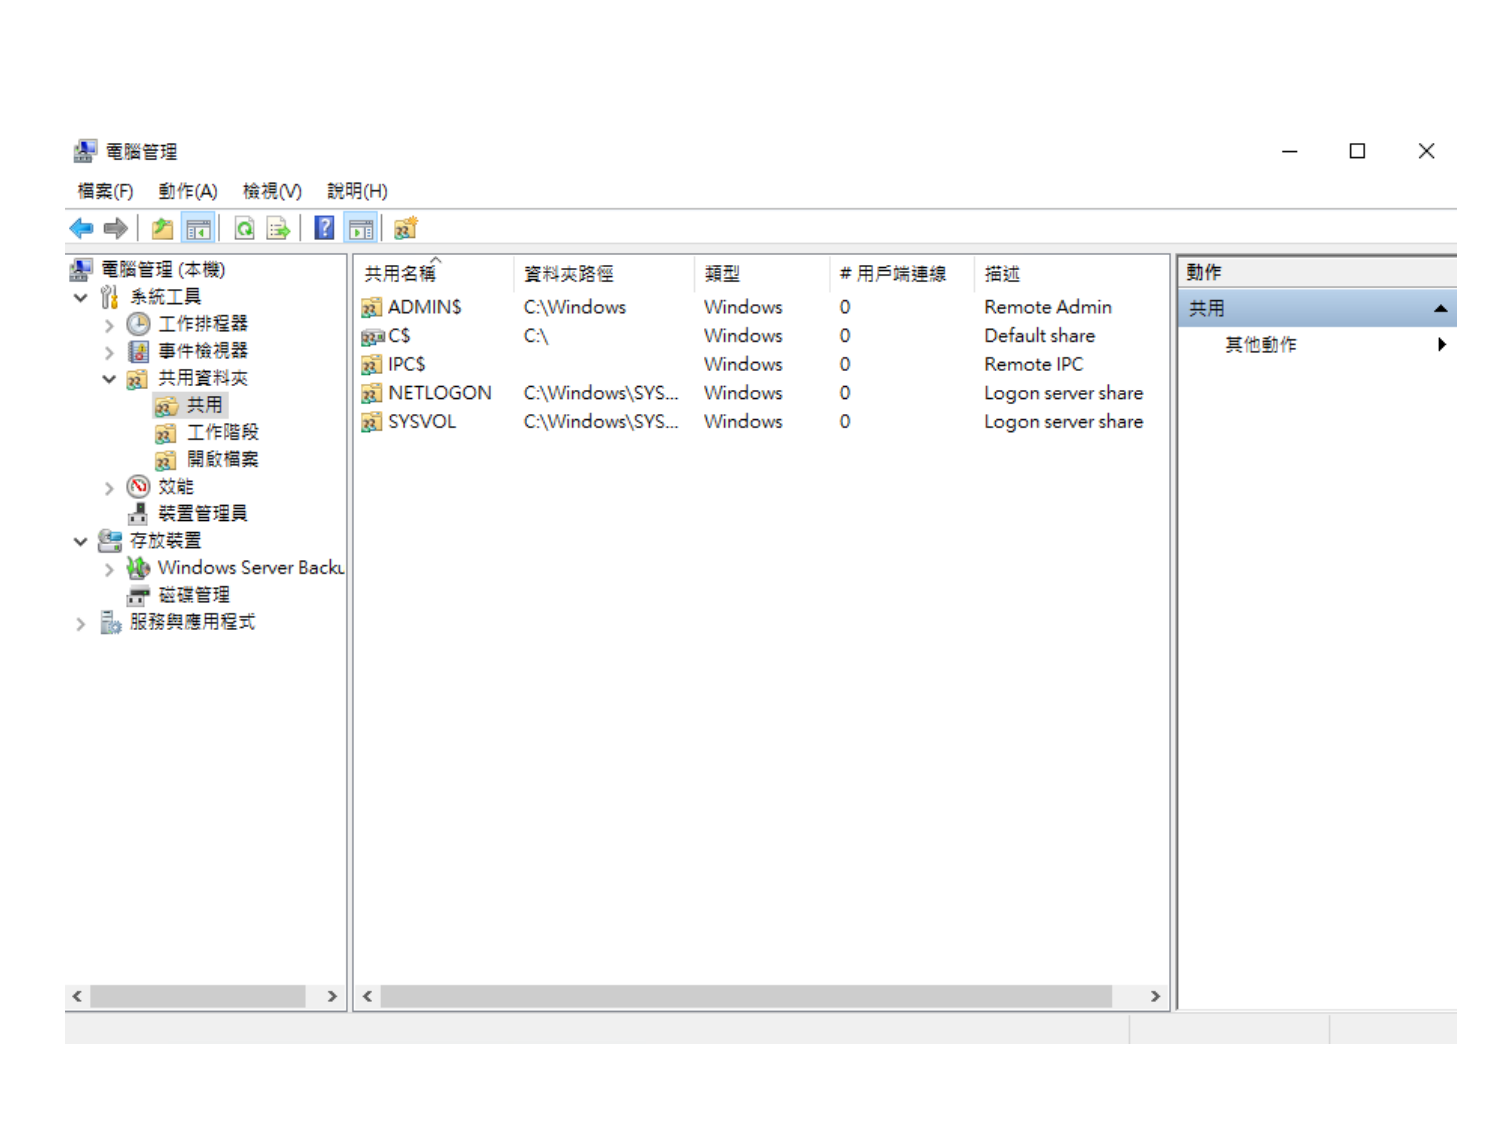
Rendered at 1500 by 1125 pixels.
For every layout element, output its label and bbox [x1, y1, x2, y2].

picture [65, 130, 1457, 1044]
